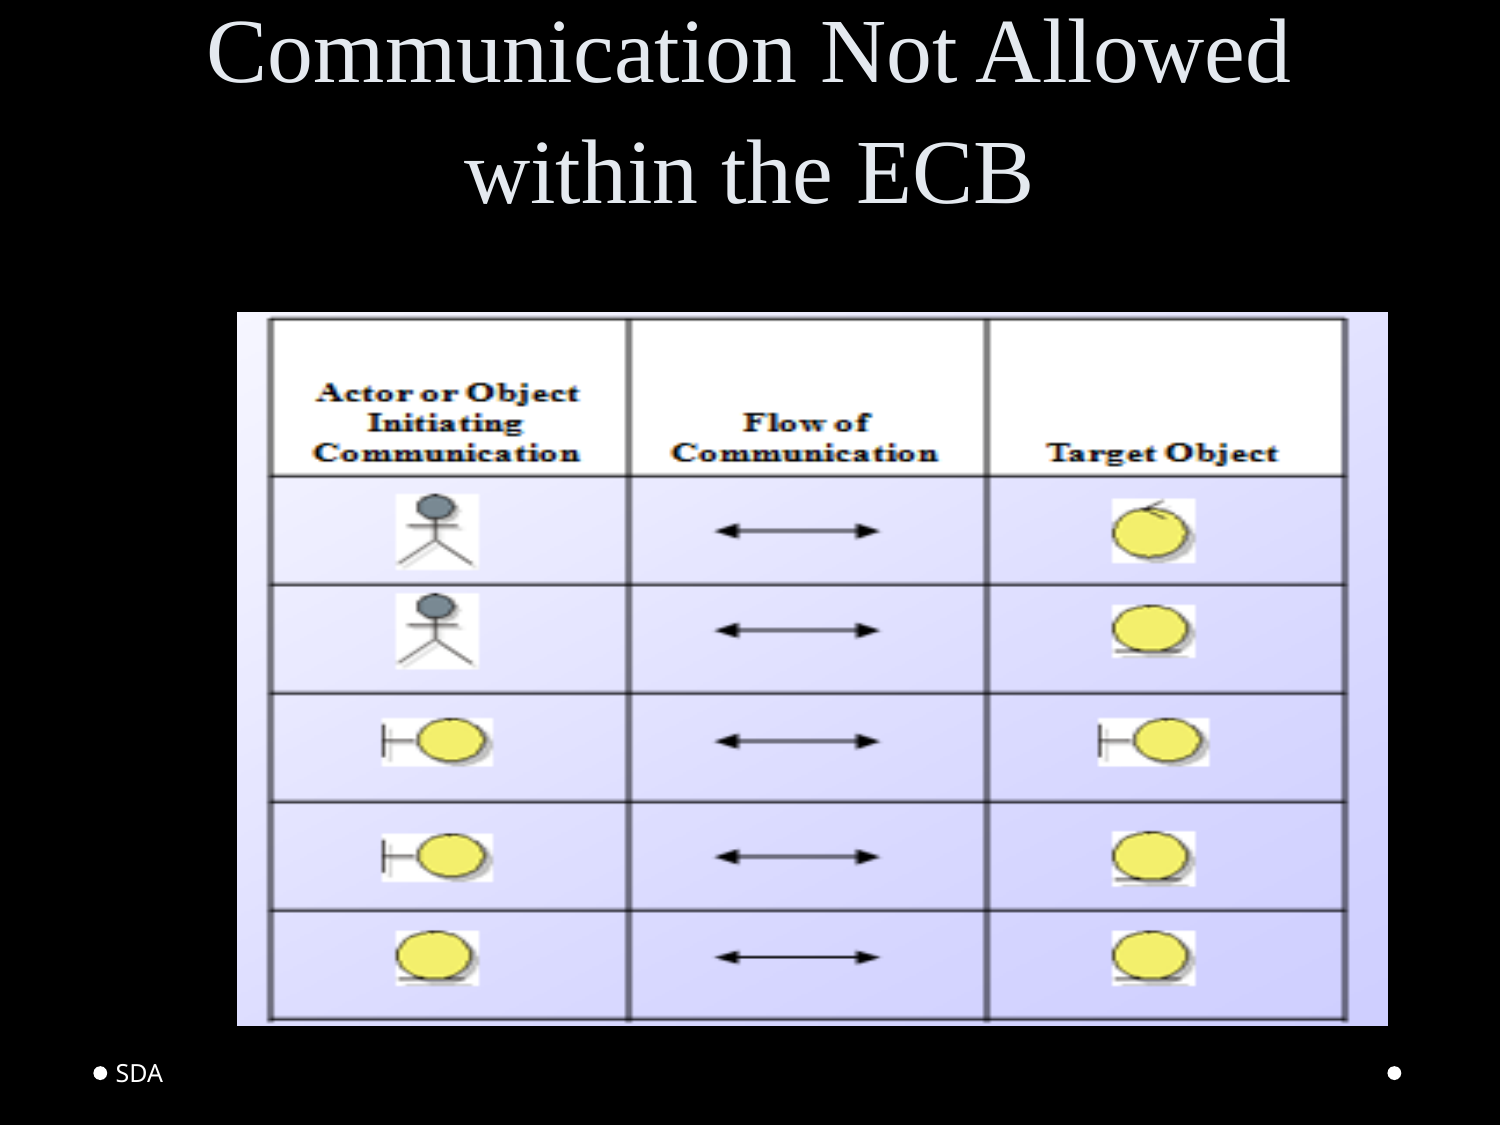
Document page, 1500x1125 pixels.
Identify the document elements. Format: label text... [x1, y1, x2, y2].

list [237, 312, 1388, 1026]
title Communication Not Allowed within the ECB [75, 87, 1425, 350]
footer SDA [108, 1042, 576, 1103]
